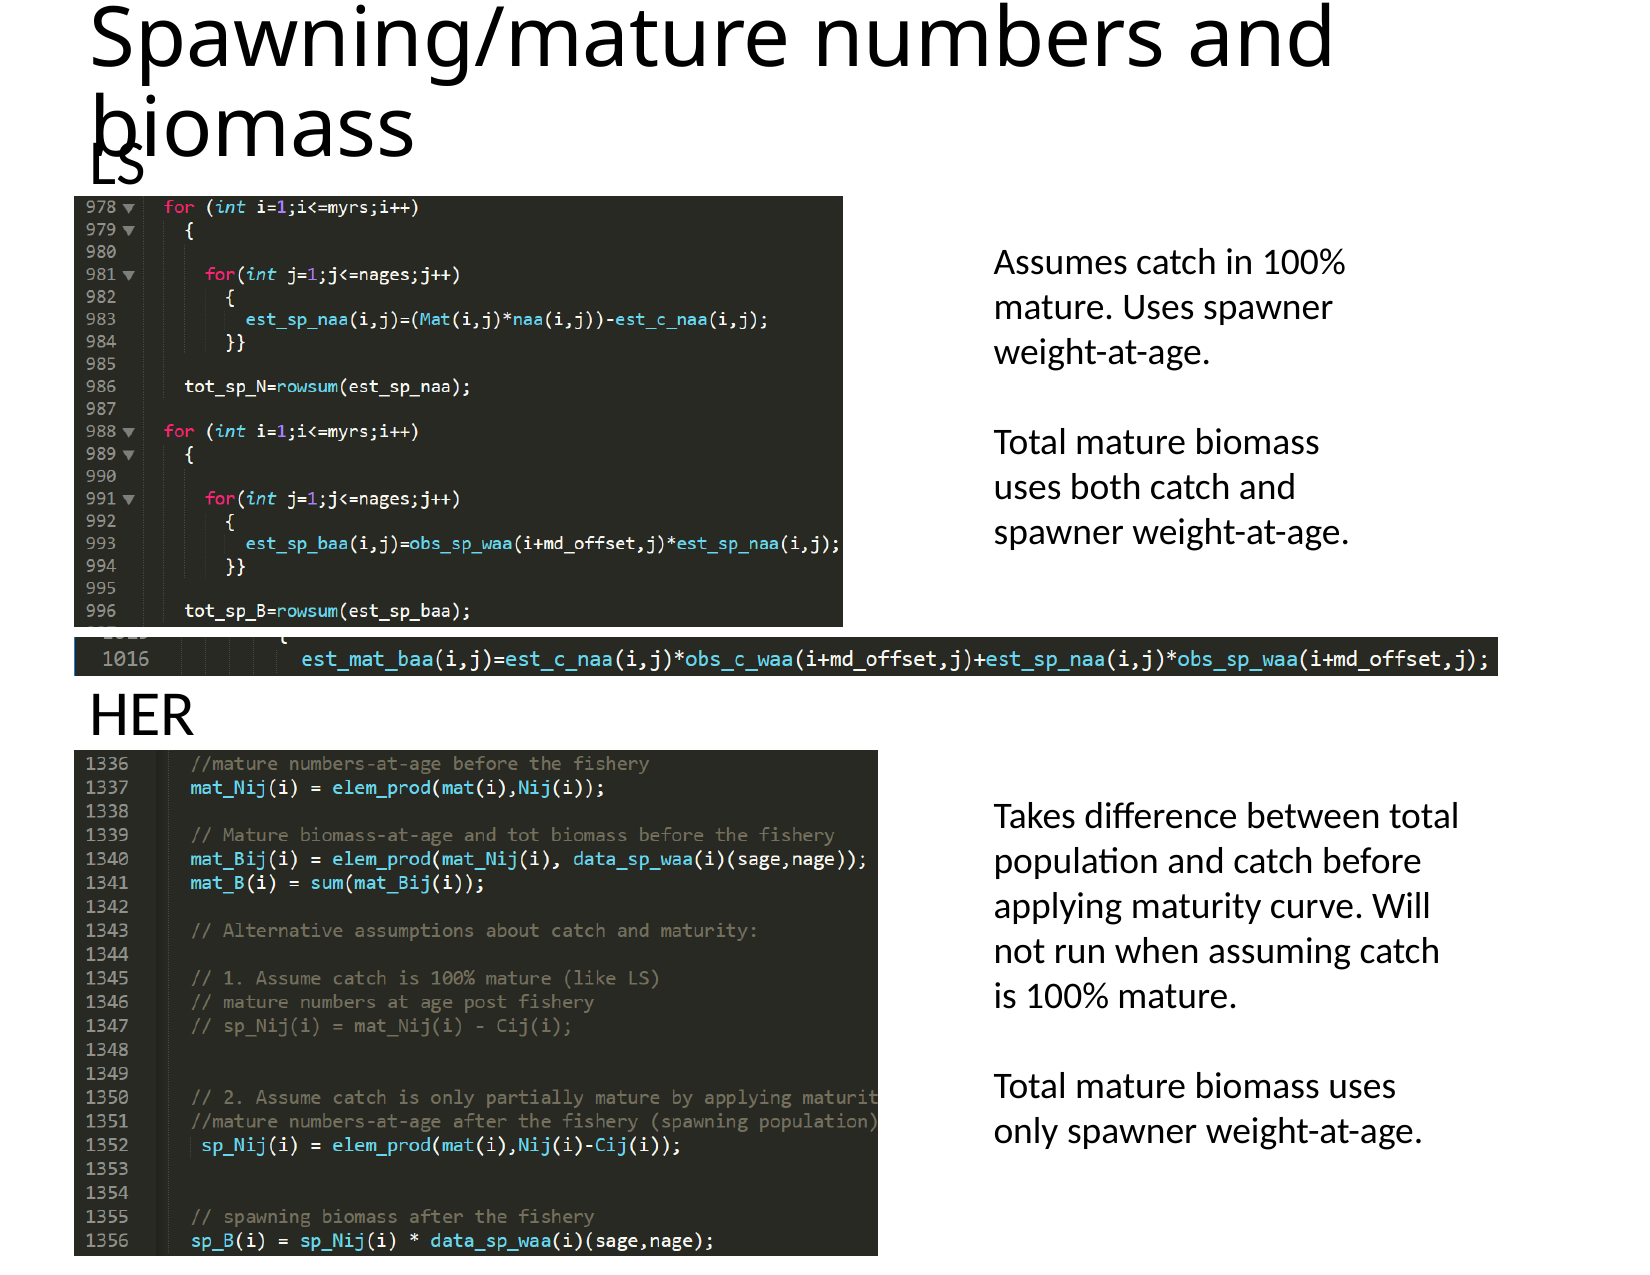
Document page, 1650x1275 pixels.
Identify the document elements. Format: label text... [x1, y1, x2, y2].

text_box LS [74, 121, 787, 196]
text_box Takes difference between total population and catch before applying maturity curve. Will not run when assuming catch is 100% mature. Total mature biomass uses only spawner weight-at-age. [978, 783, 1485, 1158]
text_box Assumes catch in 100% mature. Uses spawner weight-at-age. Total mature biomass uses both catch and spawner weight-at-age. [978, 229, 1407, 560]
list HER [74, 676, 787, 750]
picture [74, 196, 843, 627]
picture [74, 750, 878, 1257]
picture [74, 637, 1498, 676]
title Spawning/mature numbers and biomass [74, 18, 1498, 150]
